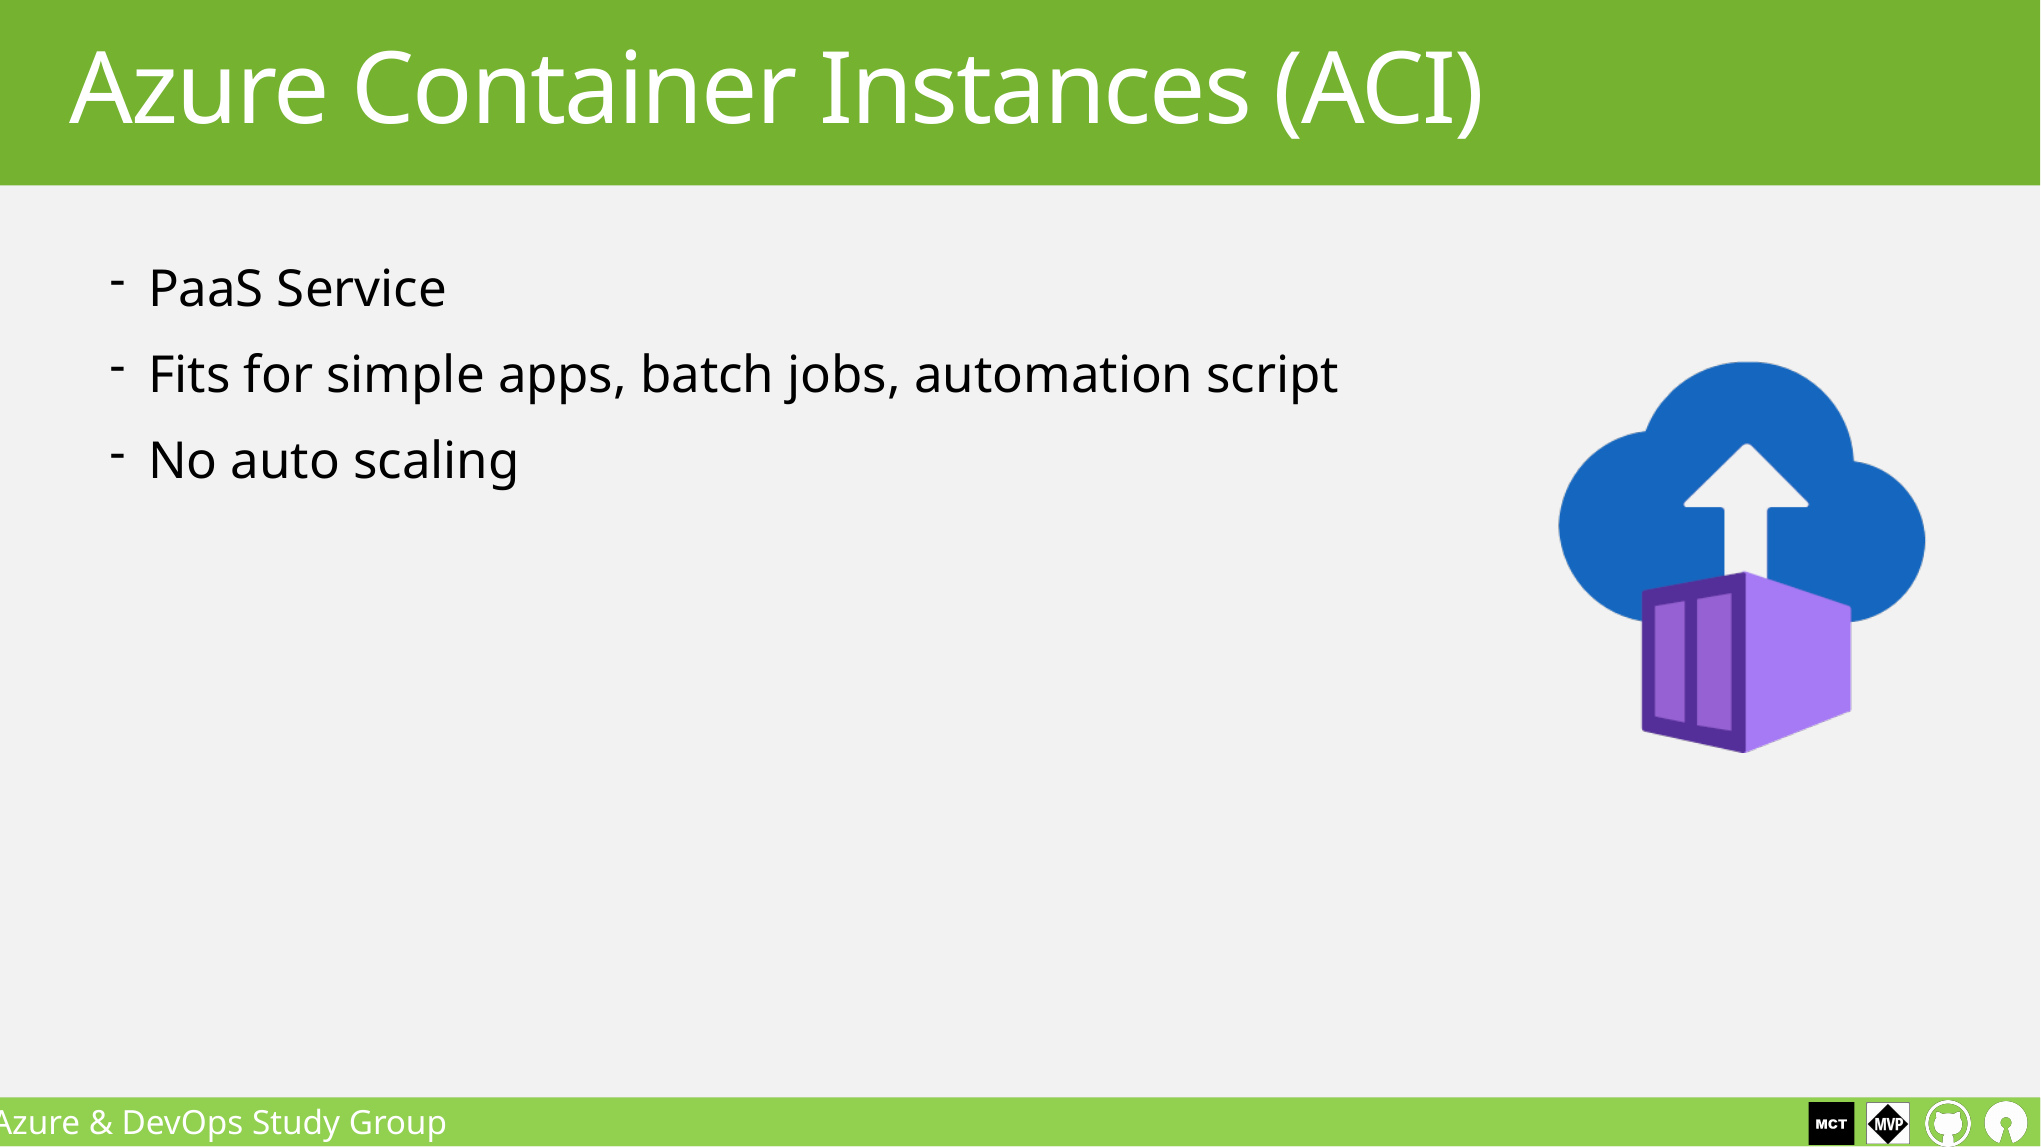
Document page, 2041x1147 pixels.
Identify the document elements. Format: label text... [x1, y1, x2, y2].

text_box PaaS Service Fits for simple apps, batch jobs, automation script No auto scaling [95, 247, 1631, 1061]
picture [1925, 1100, 1971, 1147]
picture [1982, 1098, 2030, 1146]
text_box Azure Container Instances (ACI) [69, 23, 1753, 144]
picture [1532, 360, 1942, 753]
picture [1866, 1102, 1910, 1144]
